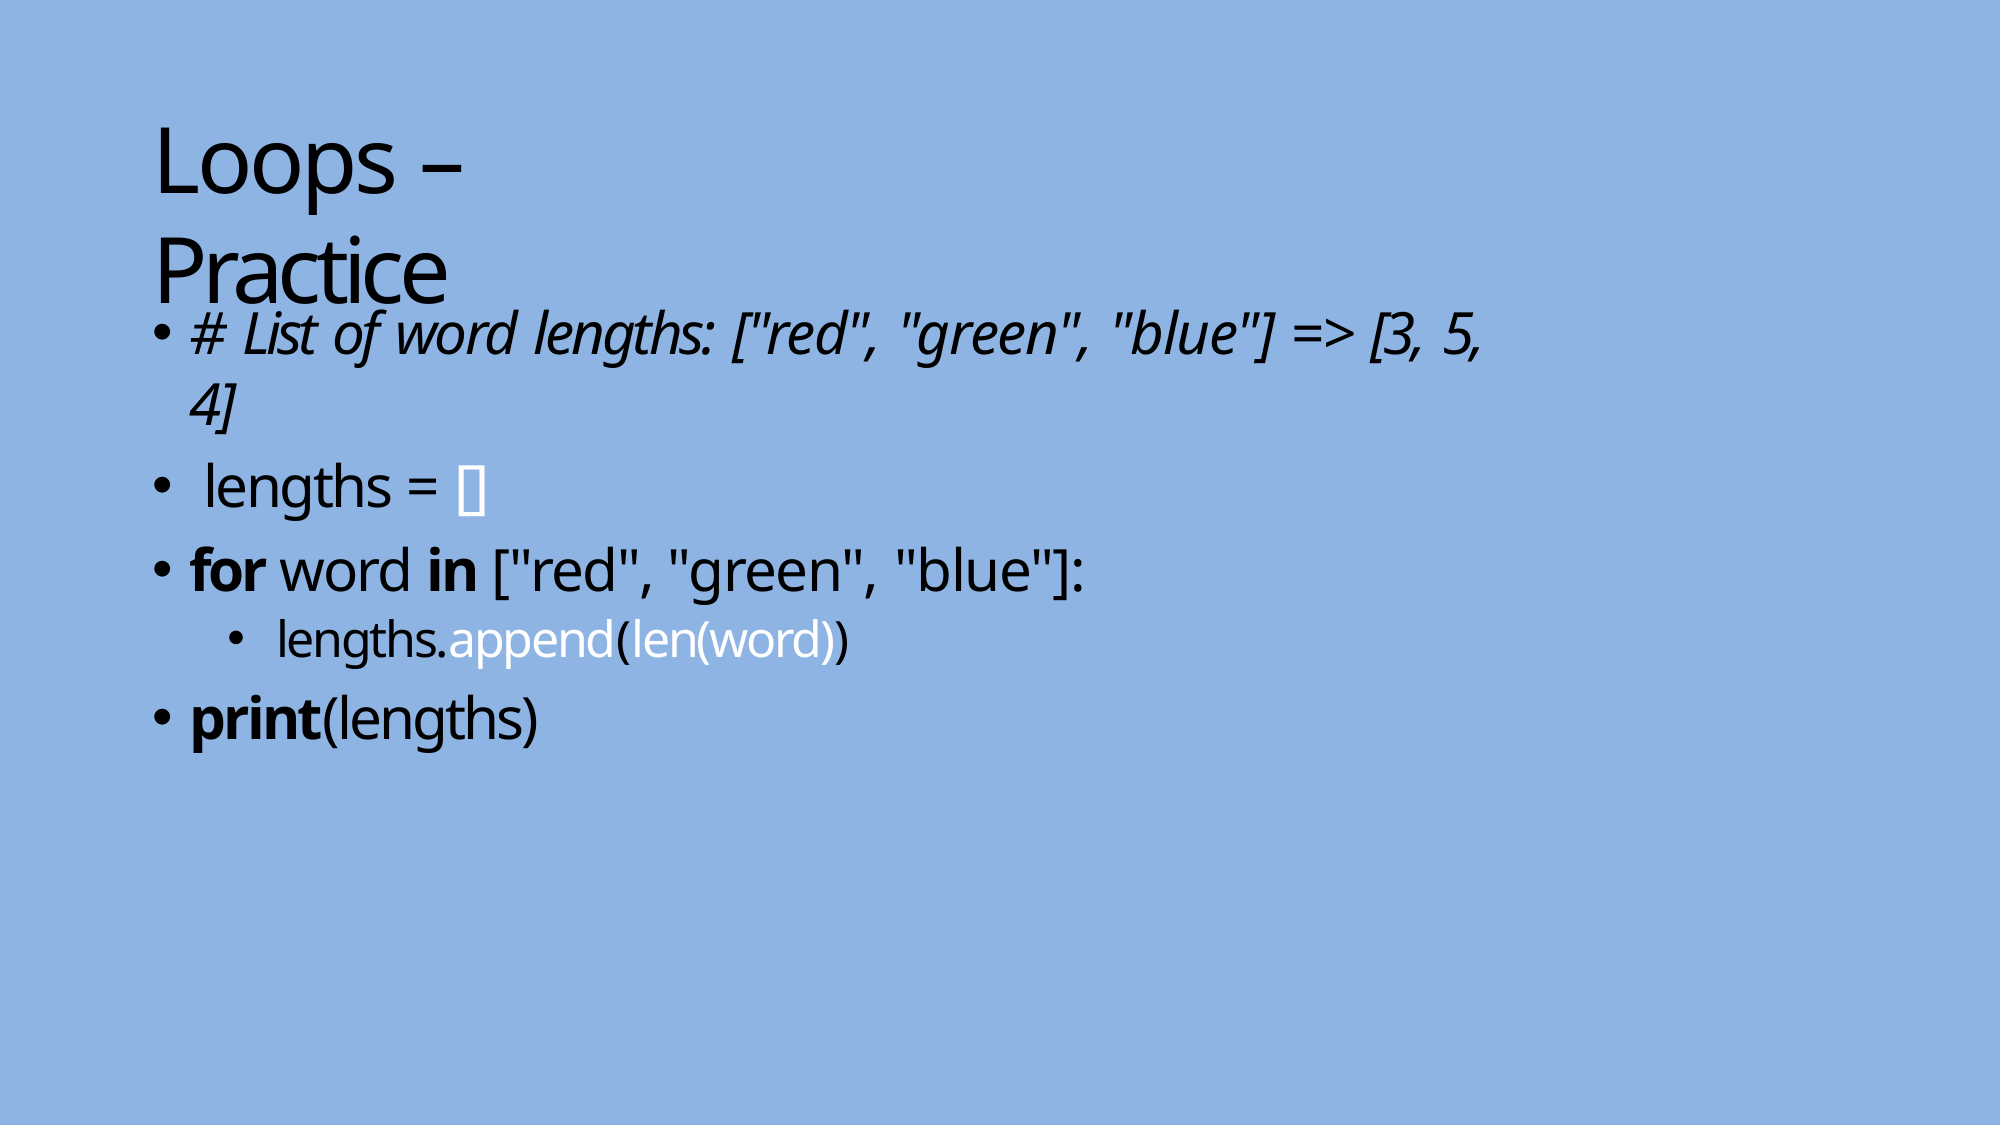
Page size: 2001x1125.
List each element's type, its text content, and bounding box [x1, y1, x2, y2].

text_box # List of word lengths: ["red", "green", "blue"] => [3, 5, 4] lengths = [] for word in ["red", "green", "blue"]: lengths.append(len(word)) print(lengths) [150, 281, 1538, 751]
title Loops – Practice [150, 100, 752, 281]
